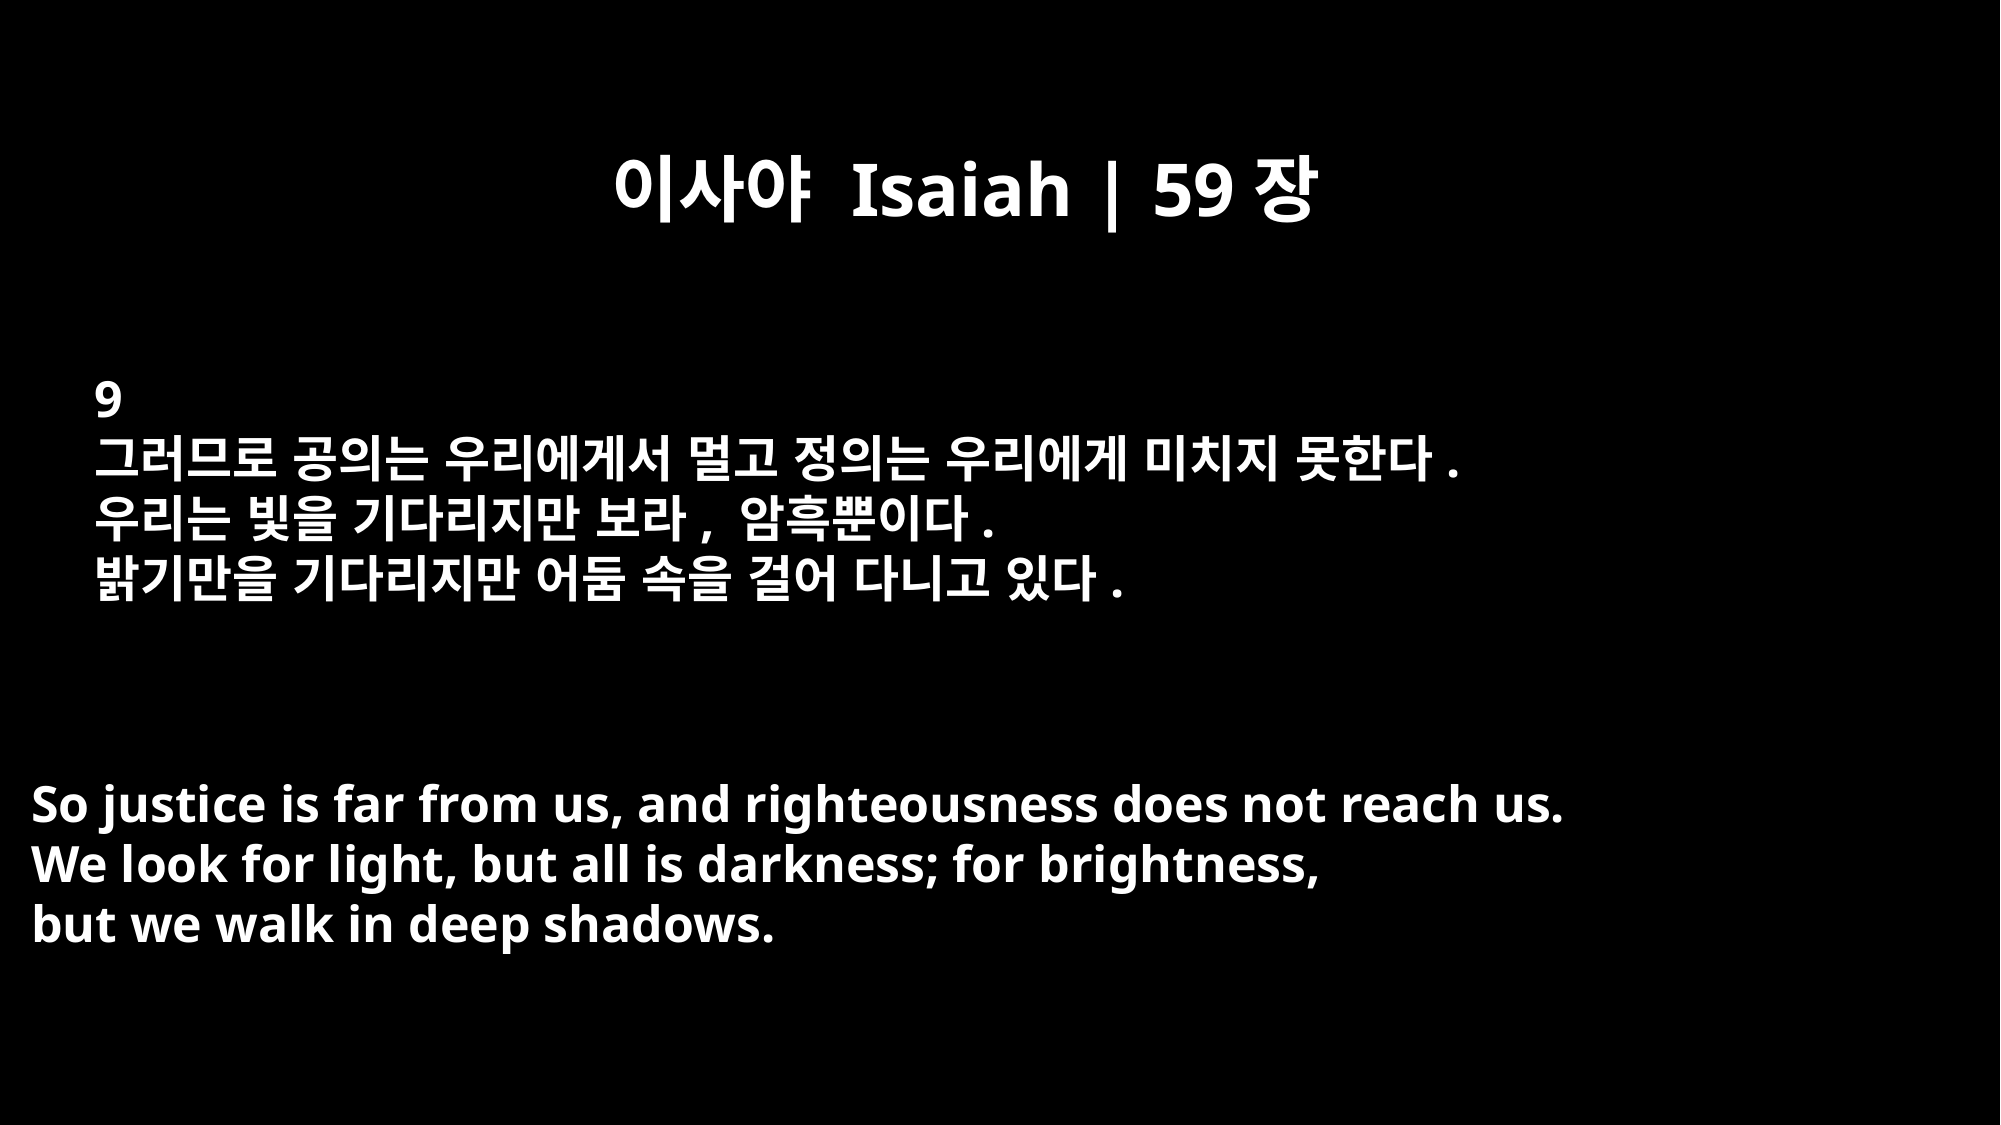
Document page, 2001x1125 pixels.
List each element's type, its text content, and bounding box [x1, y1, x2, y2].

text_box So justice is far from us, and righteousness does not reach us. We look for light, but all is darkness; for brightness, but we walk in deep shadows. [16, 764, 1581, 960]
text_box 이사야 Isaiah | 59장 [596, 136, 1336, 239]
text_box 9 그러므로 공의는 우리에게서 멀고 정의는 우리에게 미치지 못한다. 우리는 빛을 기다리지만 보라, 암흑뿐이다. 밝기만을 기다리지만 어둠 속을 걸어 다니고 있다. [79, 359, 1476, 615]
